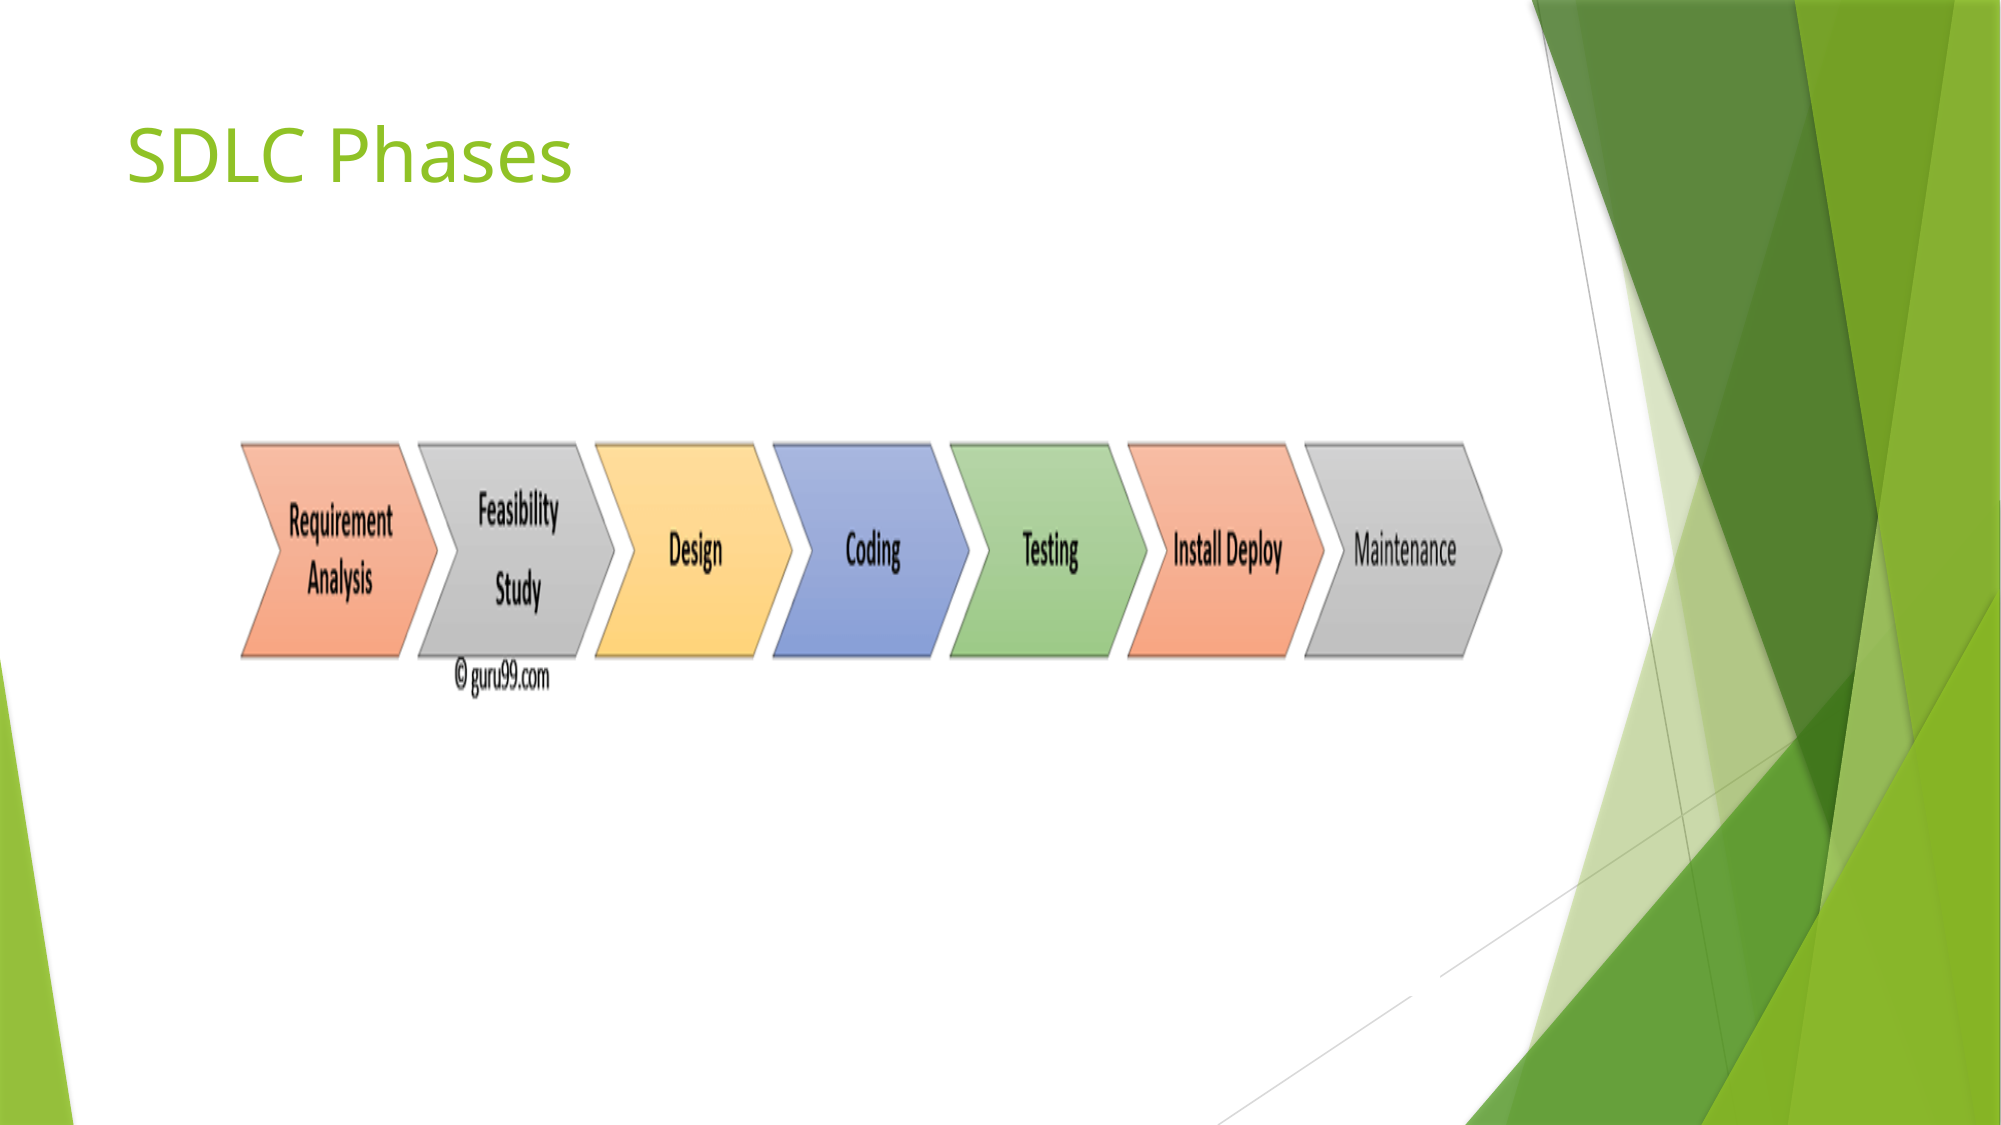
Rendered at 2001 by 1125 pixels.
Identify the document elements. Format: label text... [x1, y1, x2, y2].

text_box [160, 443, 1441, 997]
title SDLC Phases [111, 99, 1522, 317]
picture [228, 408, 1510, 717]
